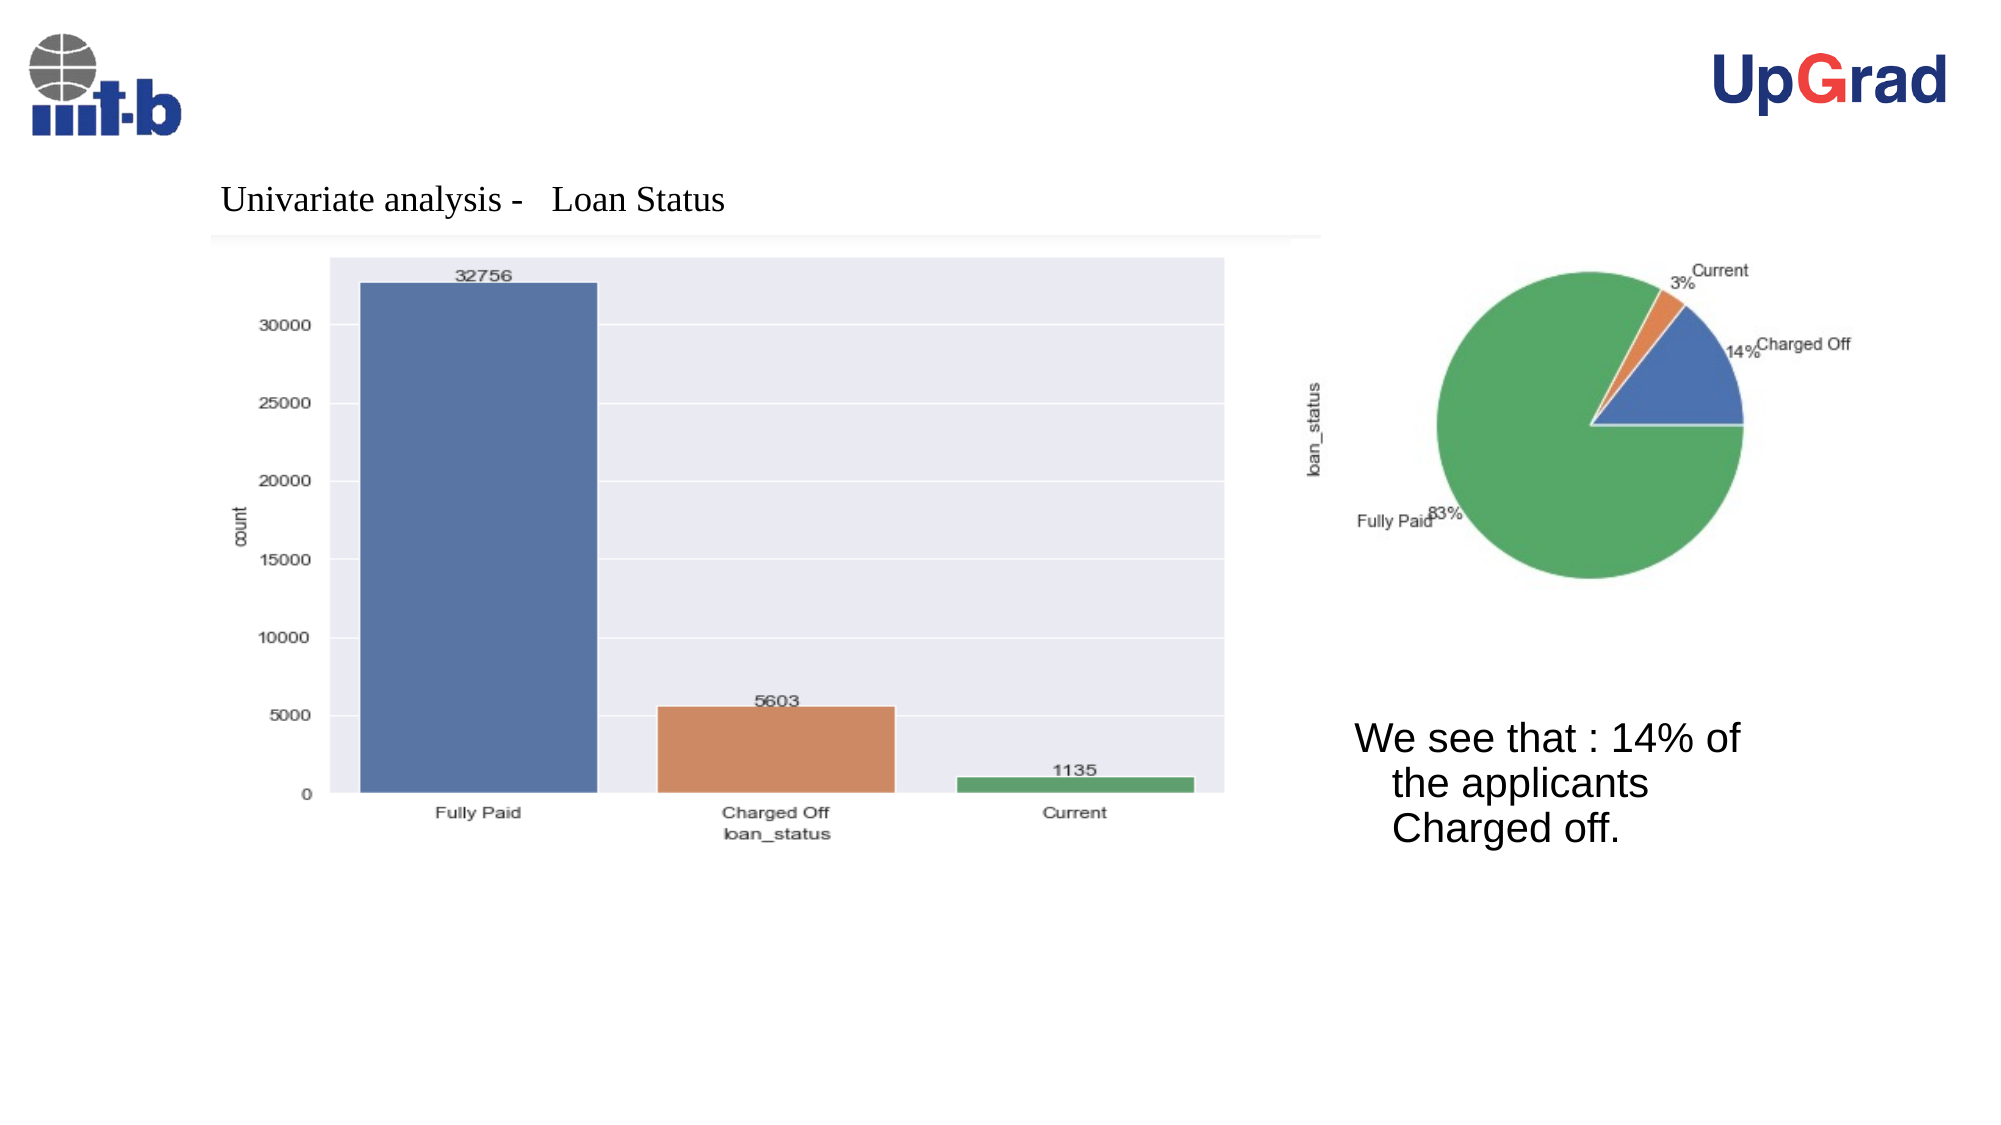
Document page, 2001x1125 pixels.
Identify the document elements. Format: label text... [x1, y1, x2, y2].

picture [1714, 53, 1952, 116]
picture [0, 29, 208, 163]
title Univariate analysis - Loan Status [205, 171, 1734, 312]
picture [211, 235, 1910, 858]
list We see that : 14% of the applicants Charged off. [1339, 709, 1785, 896]
